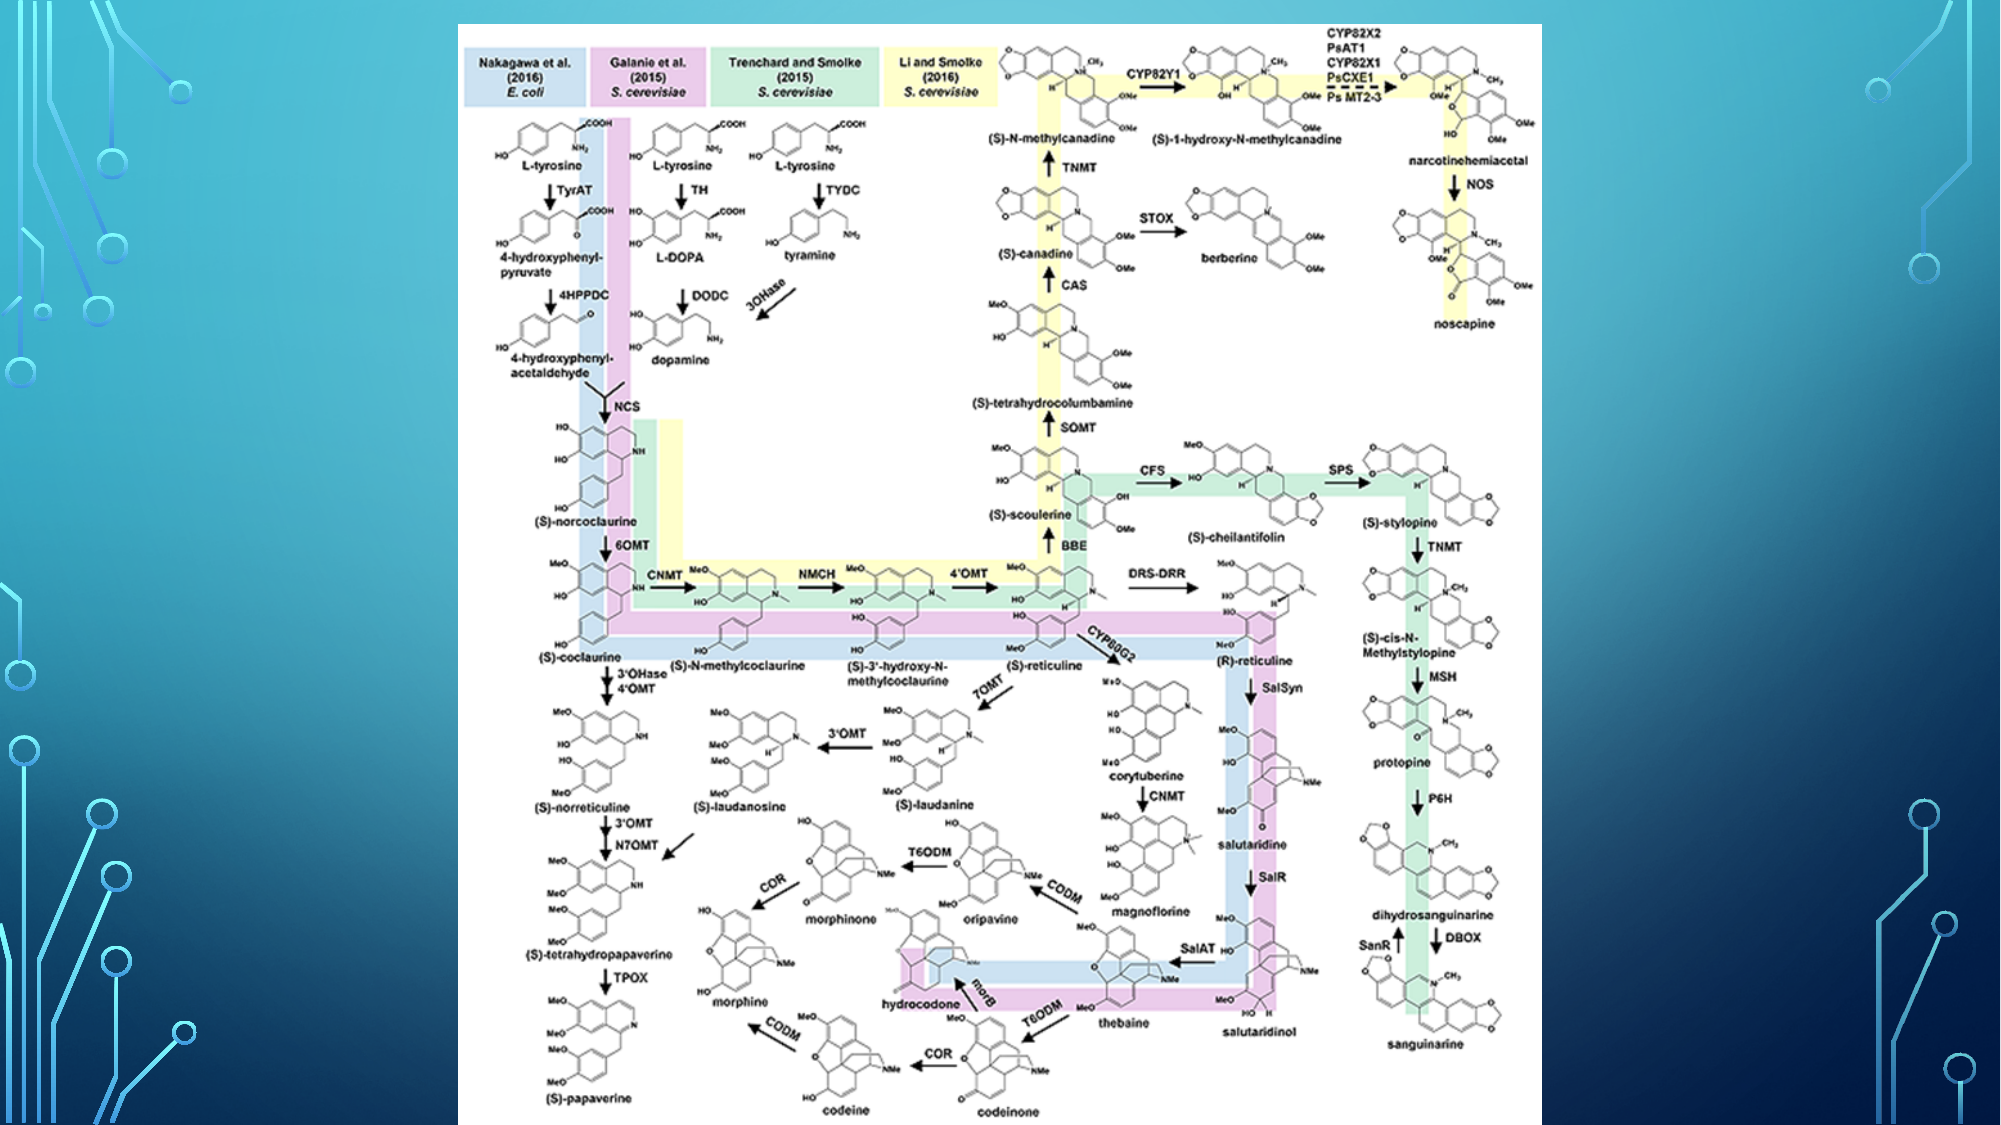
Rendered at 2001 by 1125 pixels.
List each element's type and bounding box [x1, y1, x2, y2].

list [457, 23, 1542, 1125]
